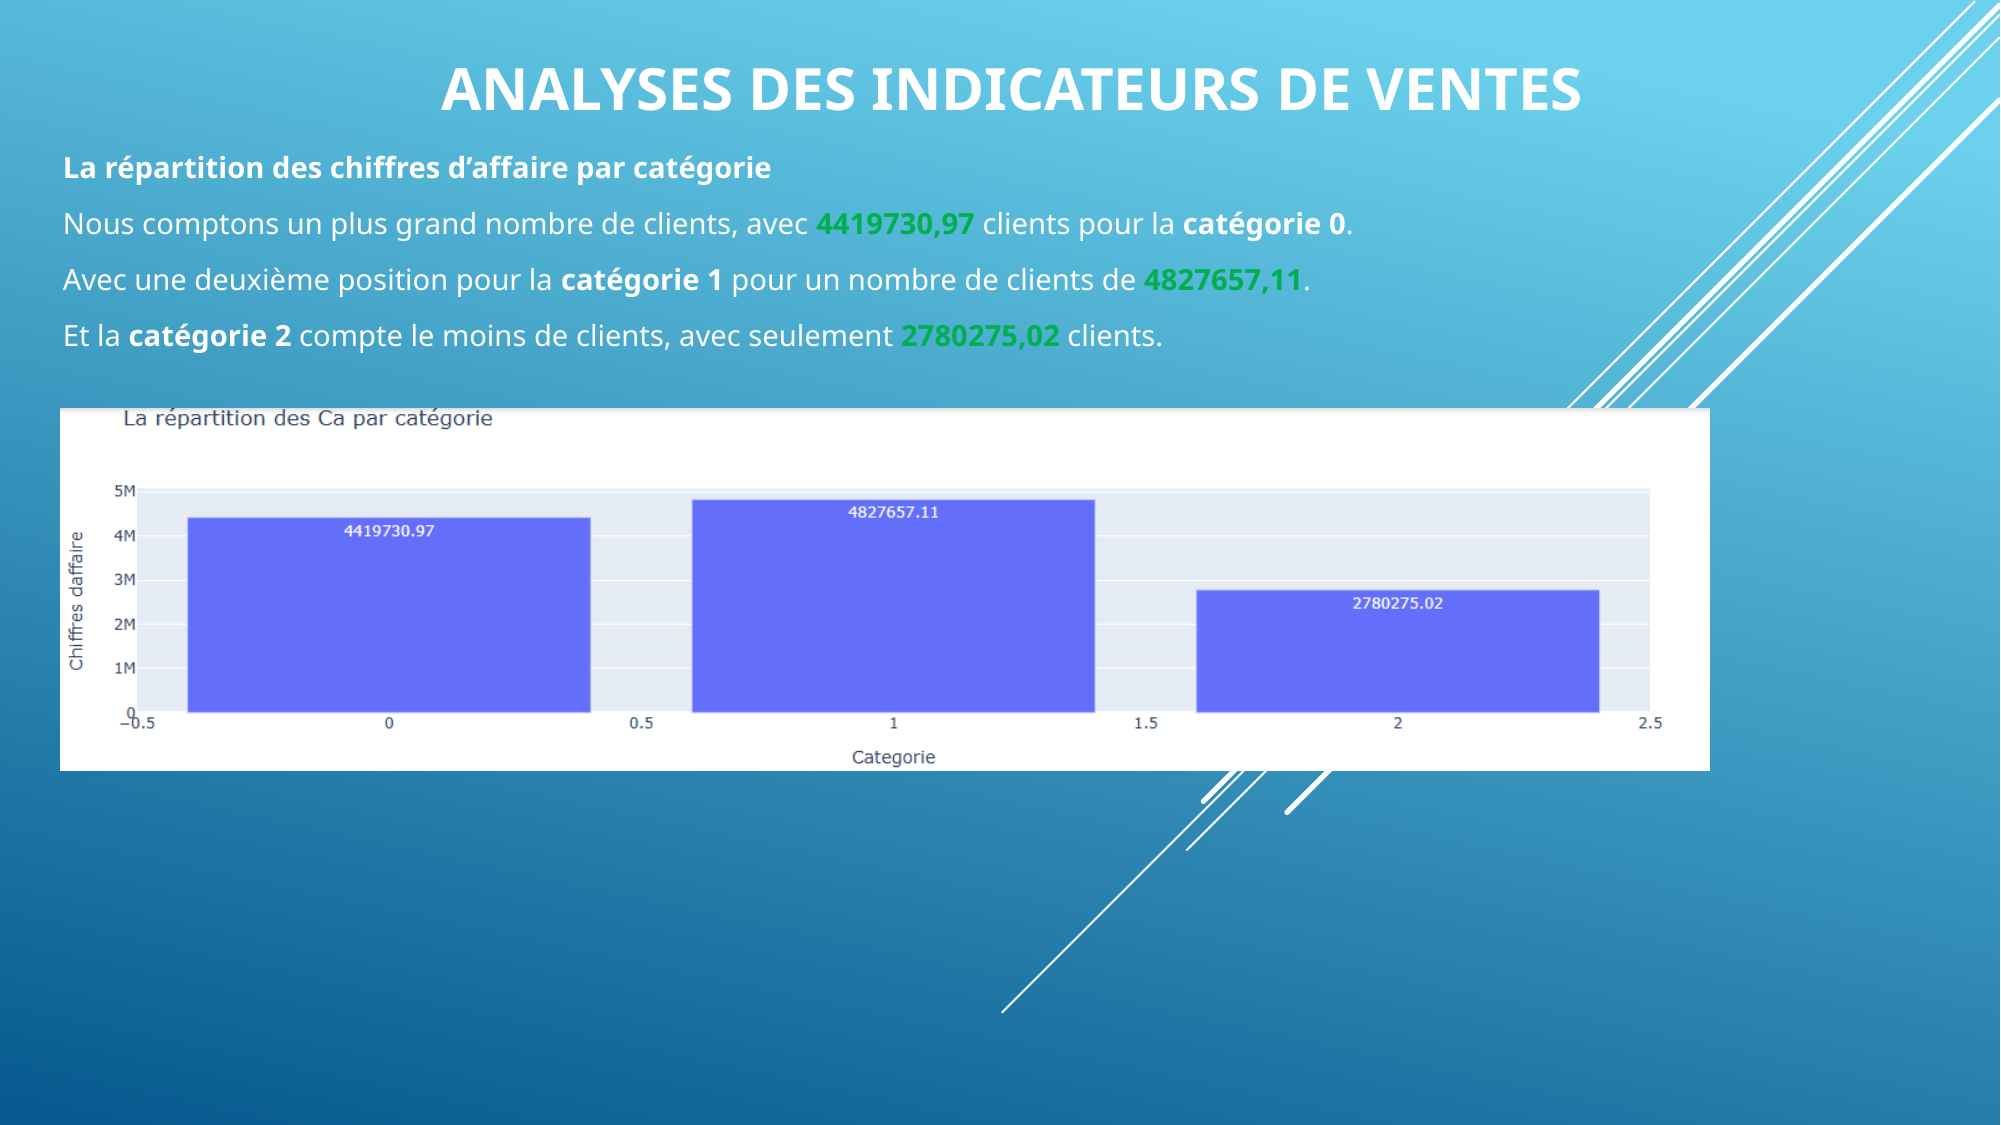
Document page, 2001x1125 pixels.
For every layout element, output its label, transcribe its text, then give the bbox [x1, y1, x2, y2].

text_box Analyses des indicateurs de ventes [281, 22, 1744, 129]
picture [59, 408, 1710, 771]
text_box La répartition des chiffres d’affaire par catégorie Nous comptons un plus grand nombre de clients, avec 4419730,97 clients pour la catégorie 0. Avec une deuxième position pour la catégorie 1 pour un nombre de clients de 4827657,11. Et la catégorie 2 compte le moins de clients, avec seulement 2780275,02 clients. [47, 142, 1511, 381]
